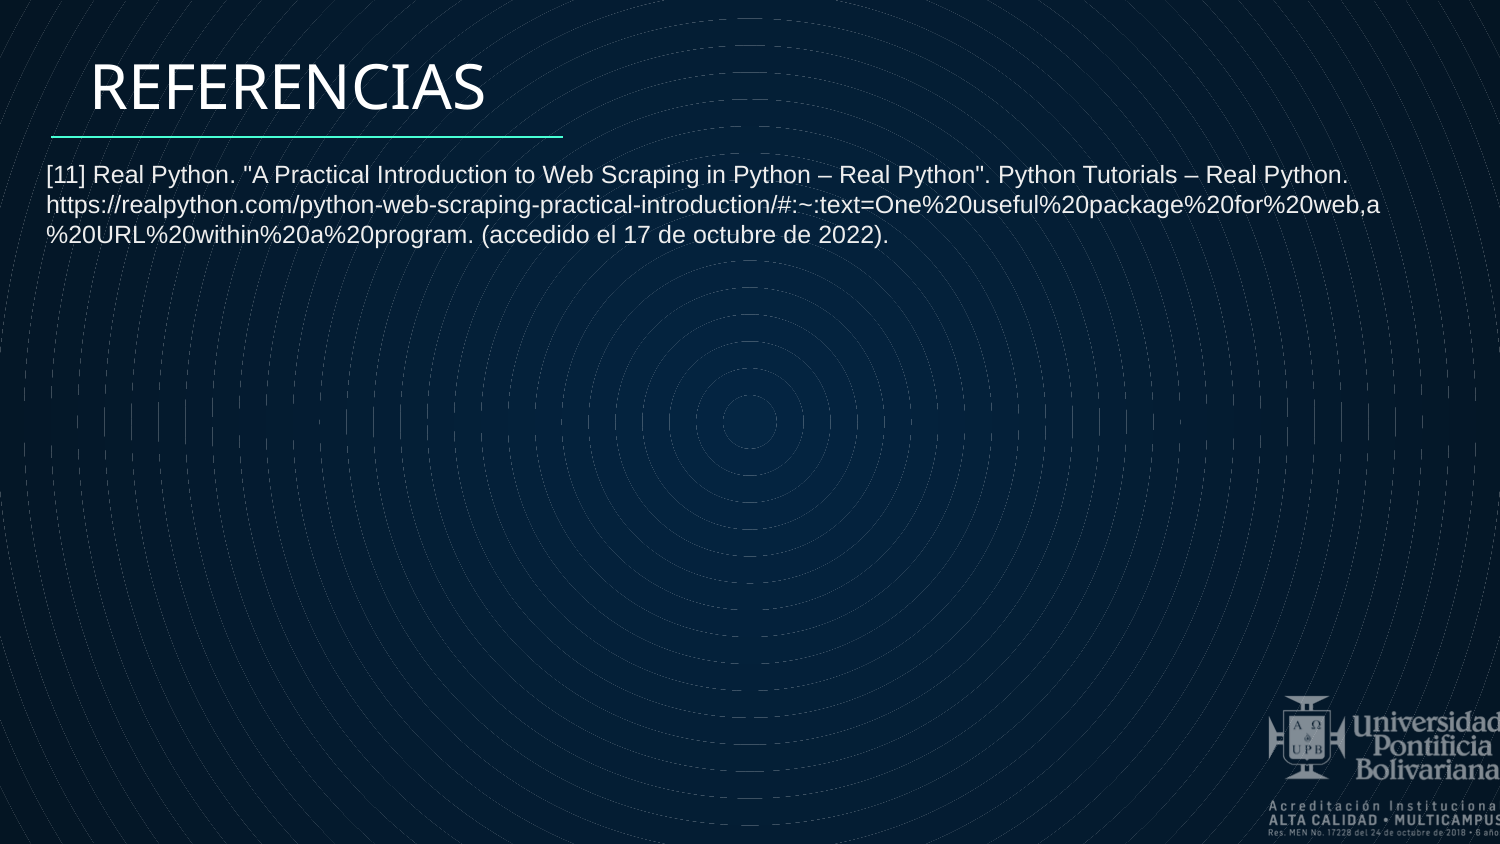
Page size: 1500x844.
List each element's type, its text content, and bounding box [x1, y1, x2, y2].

picture [1260, 688, 1500, 844]
title REFERENCIAS [51, 37, 526, 136]
text_box [11] Real Python. "A Practical Introduction to Web Scraping in Python – Real Python". Python Tutorials – Real Python. https://realpython.com/python-web-scraping-practical-introduction/#:~:text=One%20useful%20package%20for%20web,a%20URL%20within%20a%20program. (accedido el 17 de octubre de 2022). [31, 151, 1429, 256]
text_box [51, 287, 1449, 547]
